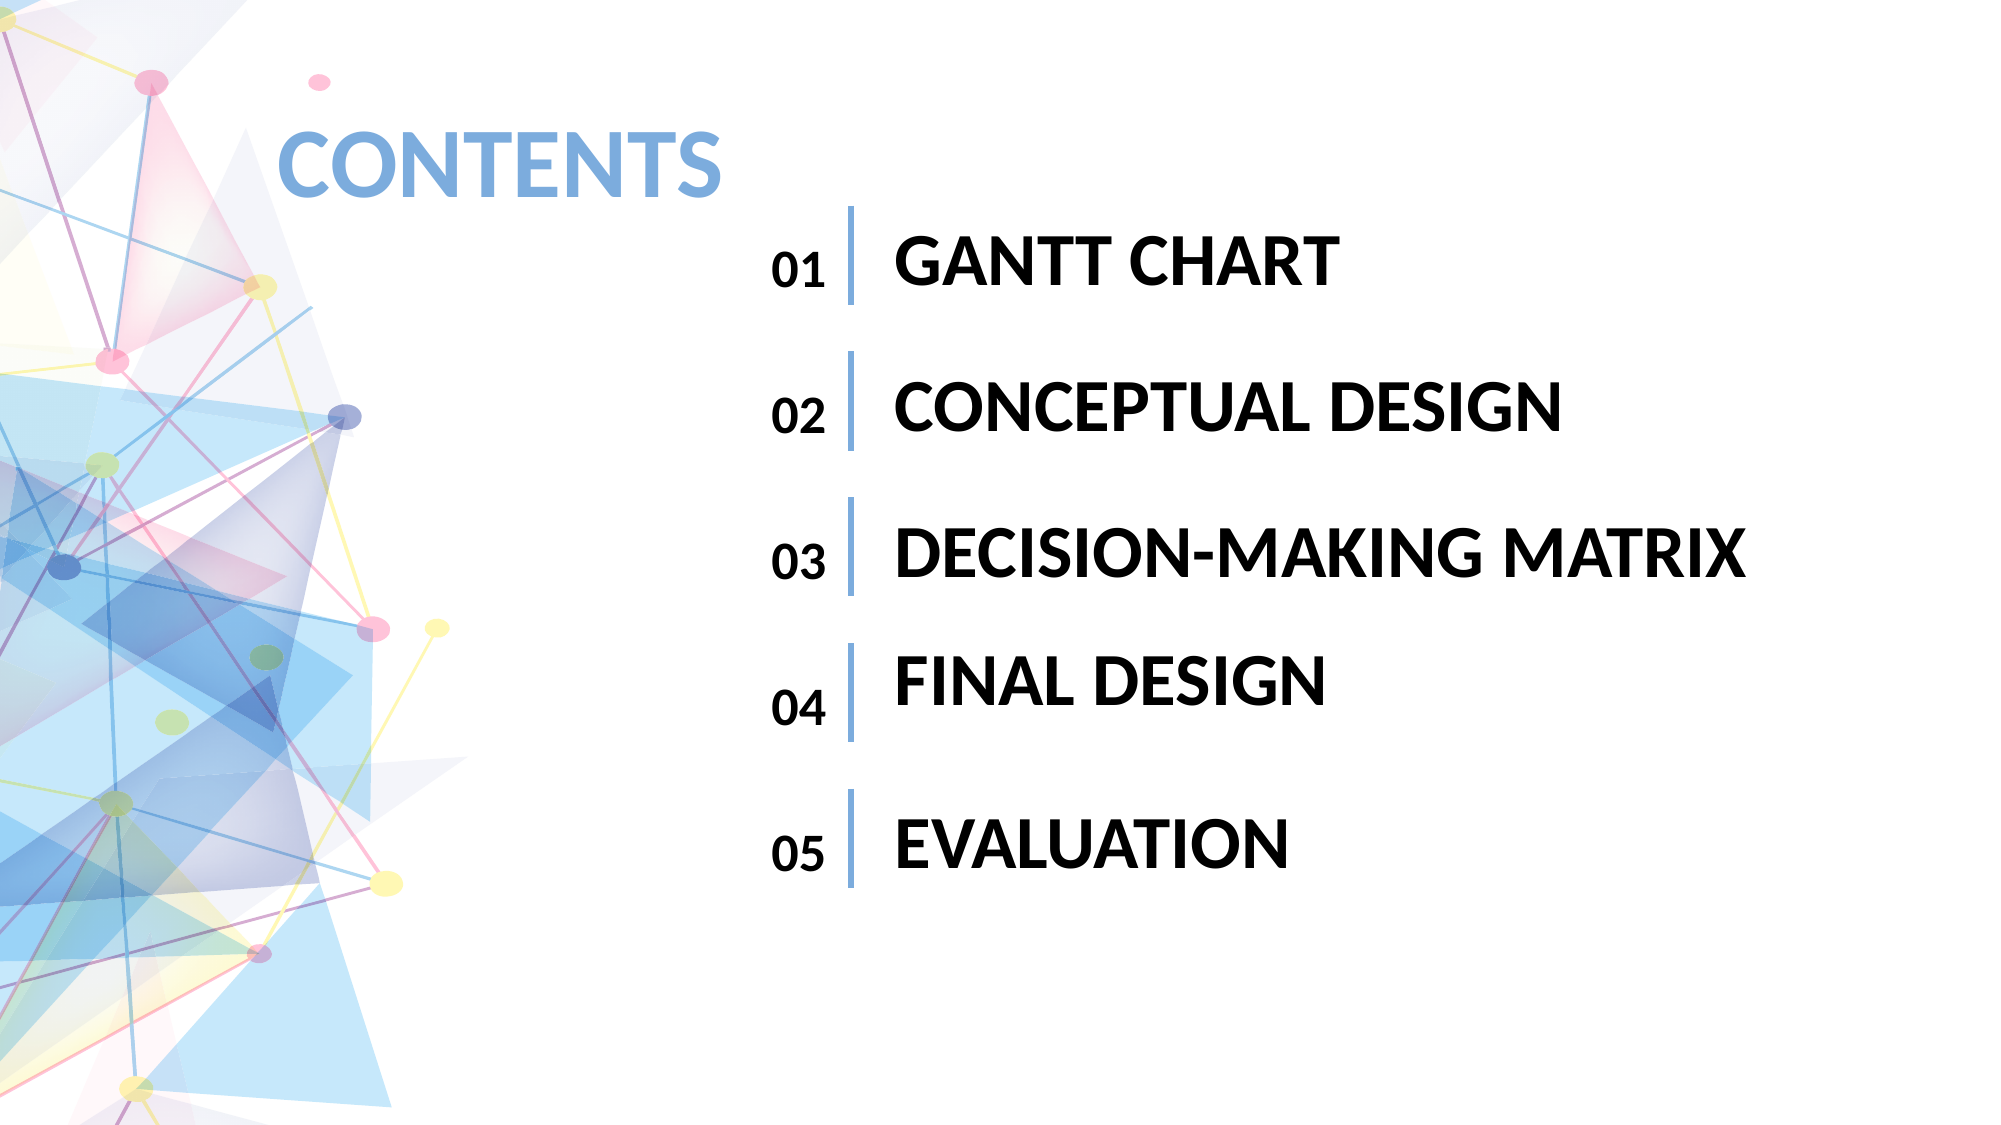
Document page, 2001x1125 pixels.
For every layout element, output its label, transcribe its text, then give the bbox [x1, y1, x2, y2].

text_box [756, 203, 1709, 349]
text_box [756, 672, 1709, 786]
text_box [756, 349, 1709, 494]
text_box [756, 494, 1887, 672]
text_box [756, 786, 1709, 964]
text_box CONTENTS [263, 89, 963, 225]
